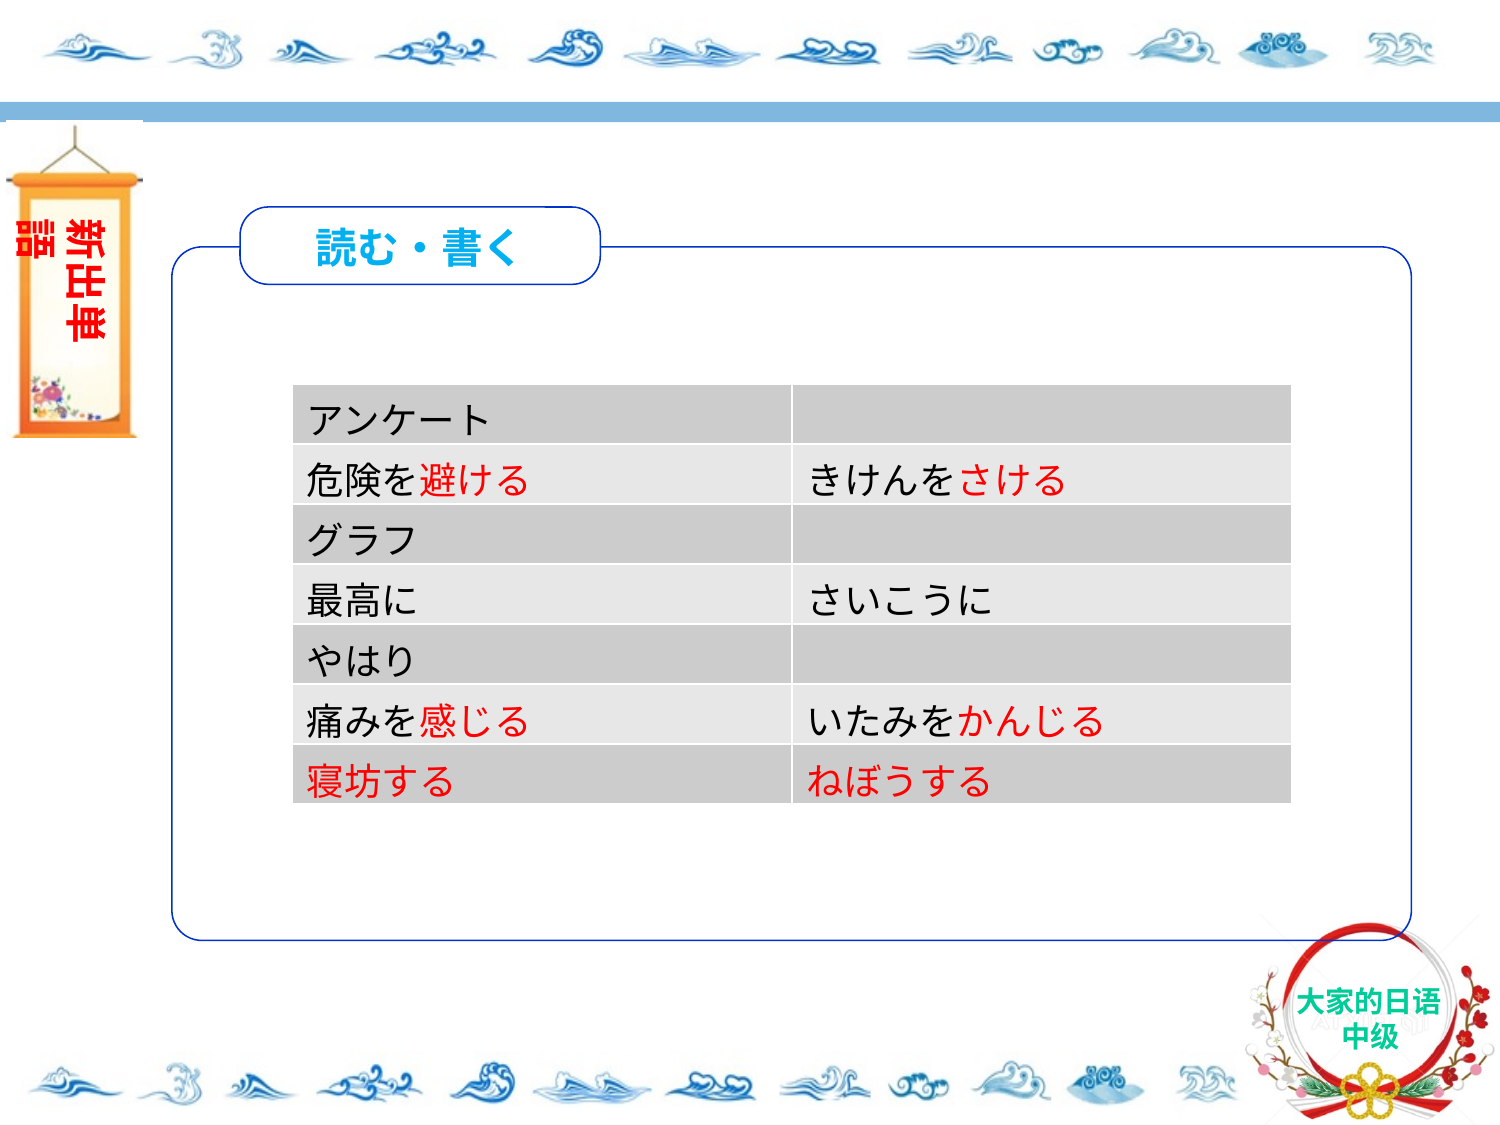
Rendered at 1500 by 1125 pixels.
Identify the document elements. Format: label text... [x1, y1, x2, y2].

table_cell グラフ [293, 505, 791, 563]
table_cell ねぼうする [793, 745, 1291, 803]
table_cell 最高に [293, 565, 791, 623]
table_cell 危険を避ける [293, 445, 791, 503]
text_box 読む・書く [301, 214, 585, 280]
table_header アンケート [293, 385, 791, 443]
text_box [240, 206, 601, 285]
table_cell いたみをかんじる [793, 685, 1291, 743]
text_box [171, 246, 1412, 941]
table_cell 痛みを感じる [293, 685, 791, 743]
picture [19, 914, 1500, 1125]
table_header [793, 385, 1291, 443]
table_cell さいこうに [793, 565, 1291, 623]
table_cell きけんをさける [793, 445, 1291, 503]
picture [6, 120, 143, 438]
picture [32, 19, 1468, 85]
table_cell やはり [293, 625, 791, 683]
table_cell 寝坊する [293, 745, 791, 803]
table_cell [793, 505, 1291, 563]
table_cell [793, 625, 1291, 683]
